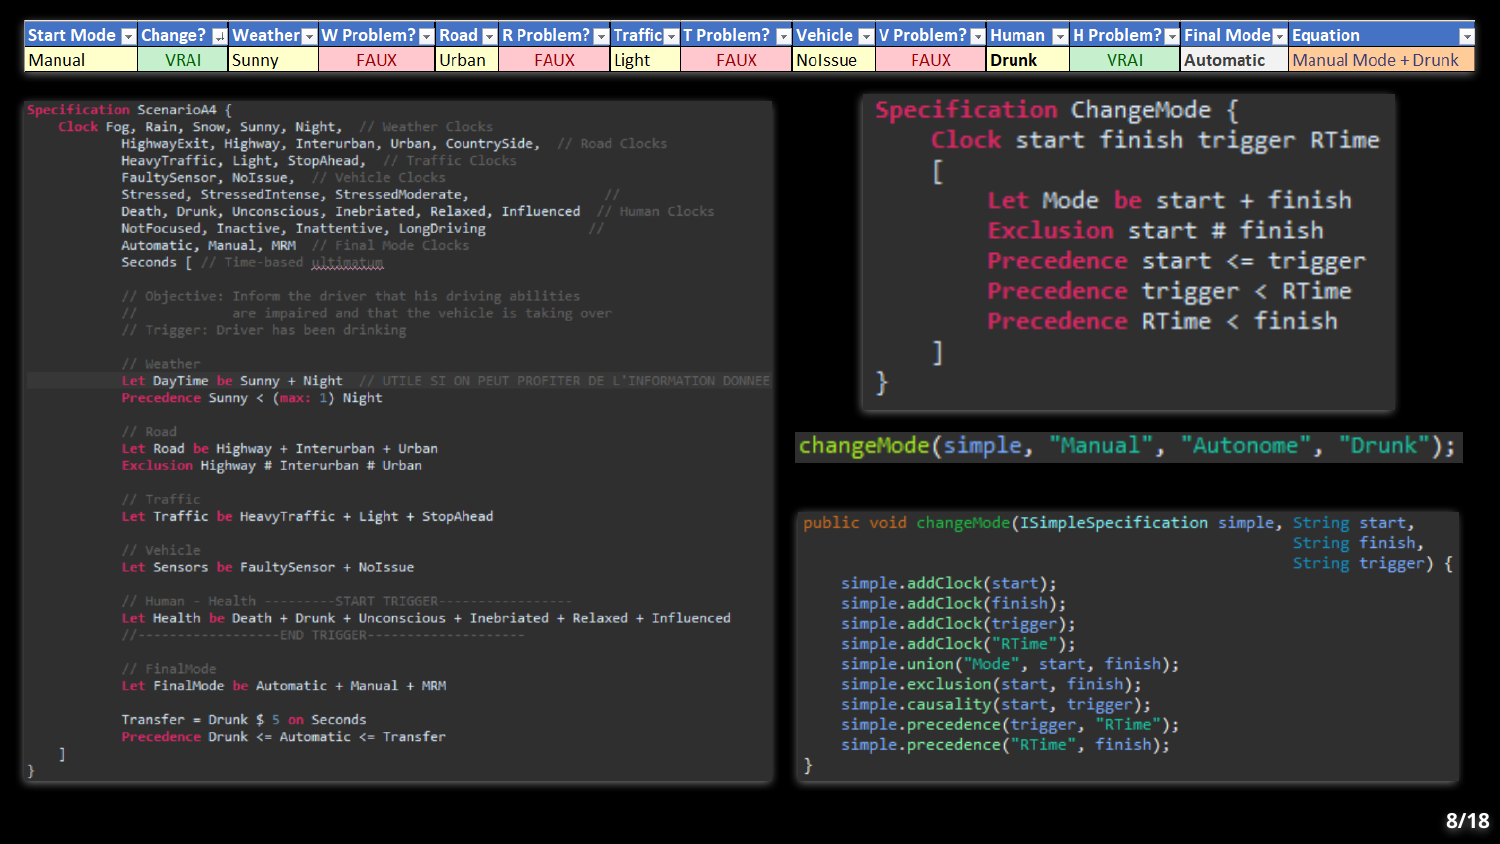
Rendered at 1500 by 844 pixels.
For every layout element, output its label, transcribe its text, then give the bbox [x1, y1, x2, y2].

picture [795, 432, 1463, 463]
picture [24, 101, 773, 782]
slide_number ‹#›/18 [1402, 789, 1500, 844]
picture [798, 511, 1459, 782]
picture [863, 94, 1395, 410]
picture [24, 20, 1476, 73]
